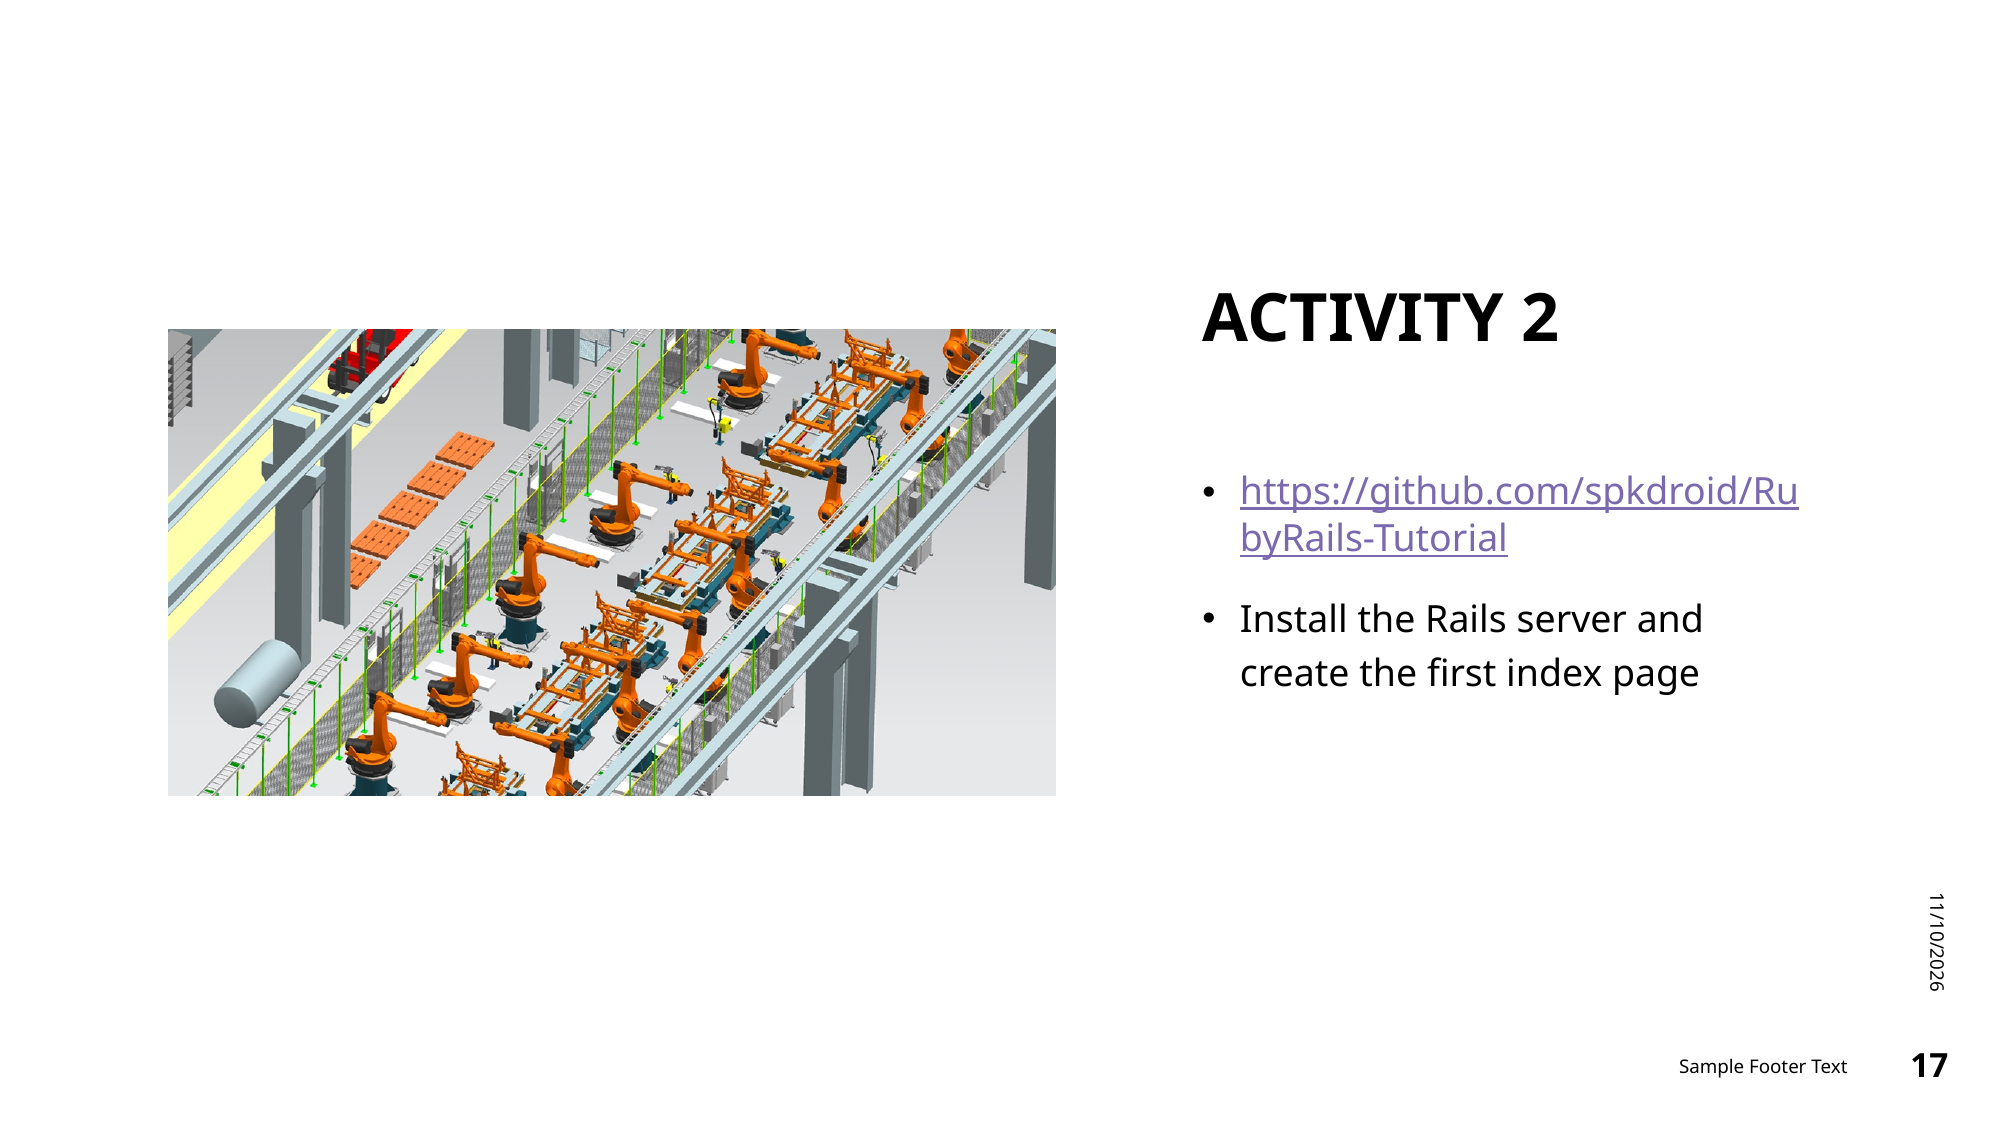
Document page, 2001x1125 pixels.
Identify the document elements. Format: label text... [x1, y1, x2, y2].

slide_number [1906, 571, 1967, 1008]
slide_number 17 [1862, 1036, 1964, 1097]
picture [168, 329, 1056, 796]
footer Sample Footer Text [1412, 1036, 1862, 1097]
list https://github.com/spkdroid/RubyRails-Tutorial Install the Rails server and create the first index page [1187, 448, 1832, 938]
title ACTIVITY 2 [1187, 187, 1832, 448]
